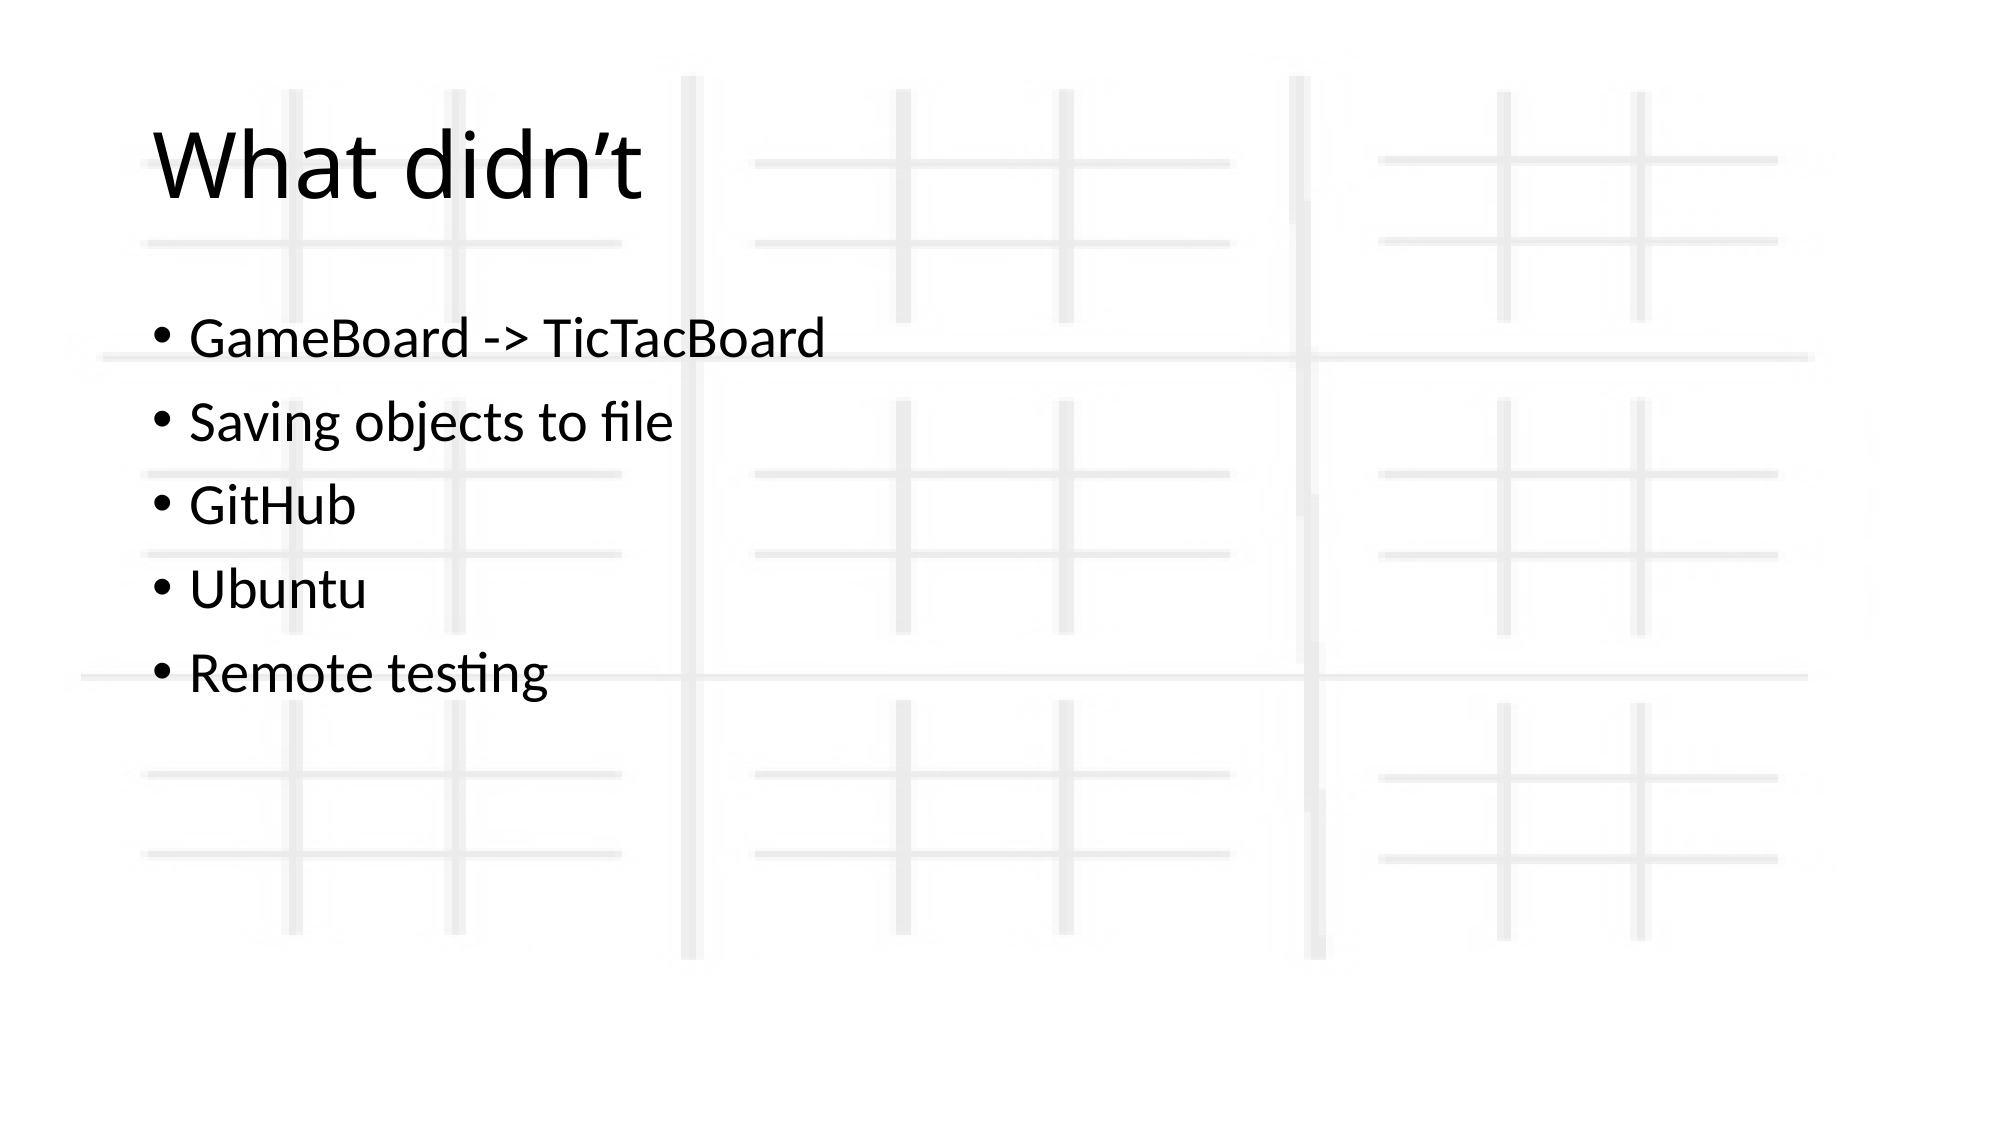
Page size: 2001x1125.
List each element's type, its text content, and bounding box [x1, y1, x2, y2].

list GameBoard -> TicTacBoard Saving objects to file GitHub Ubuntu Remote testing [137, 299, 1863, 1014]
title What didn’t [137, 59, 1863, 278]
